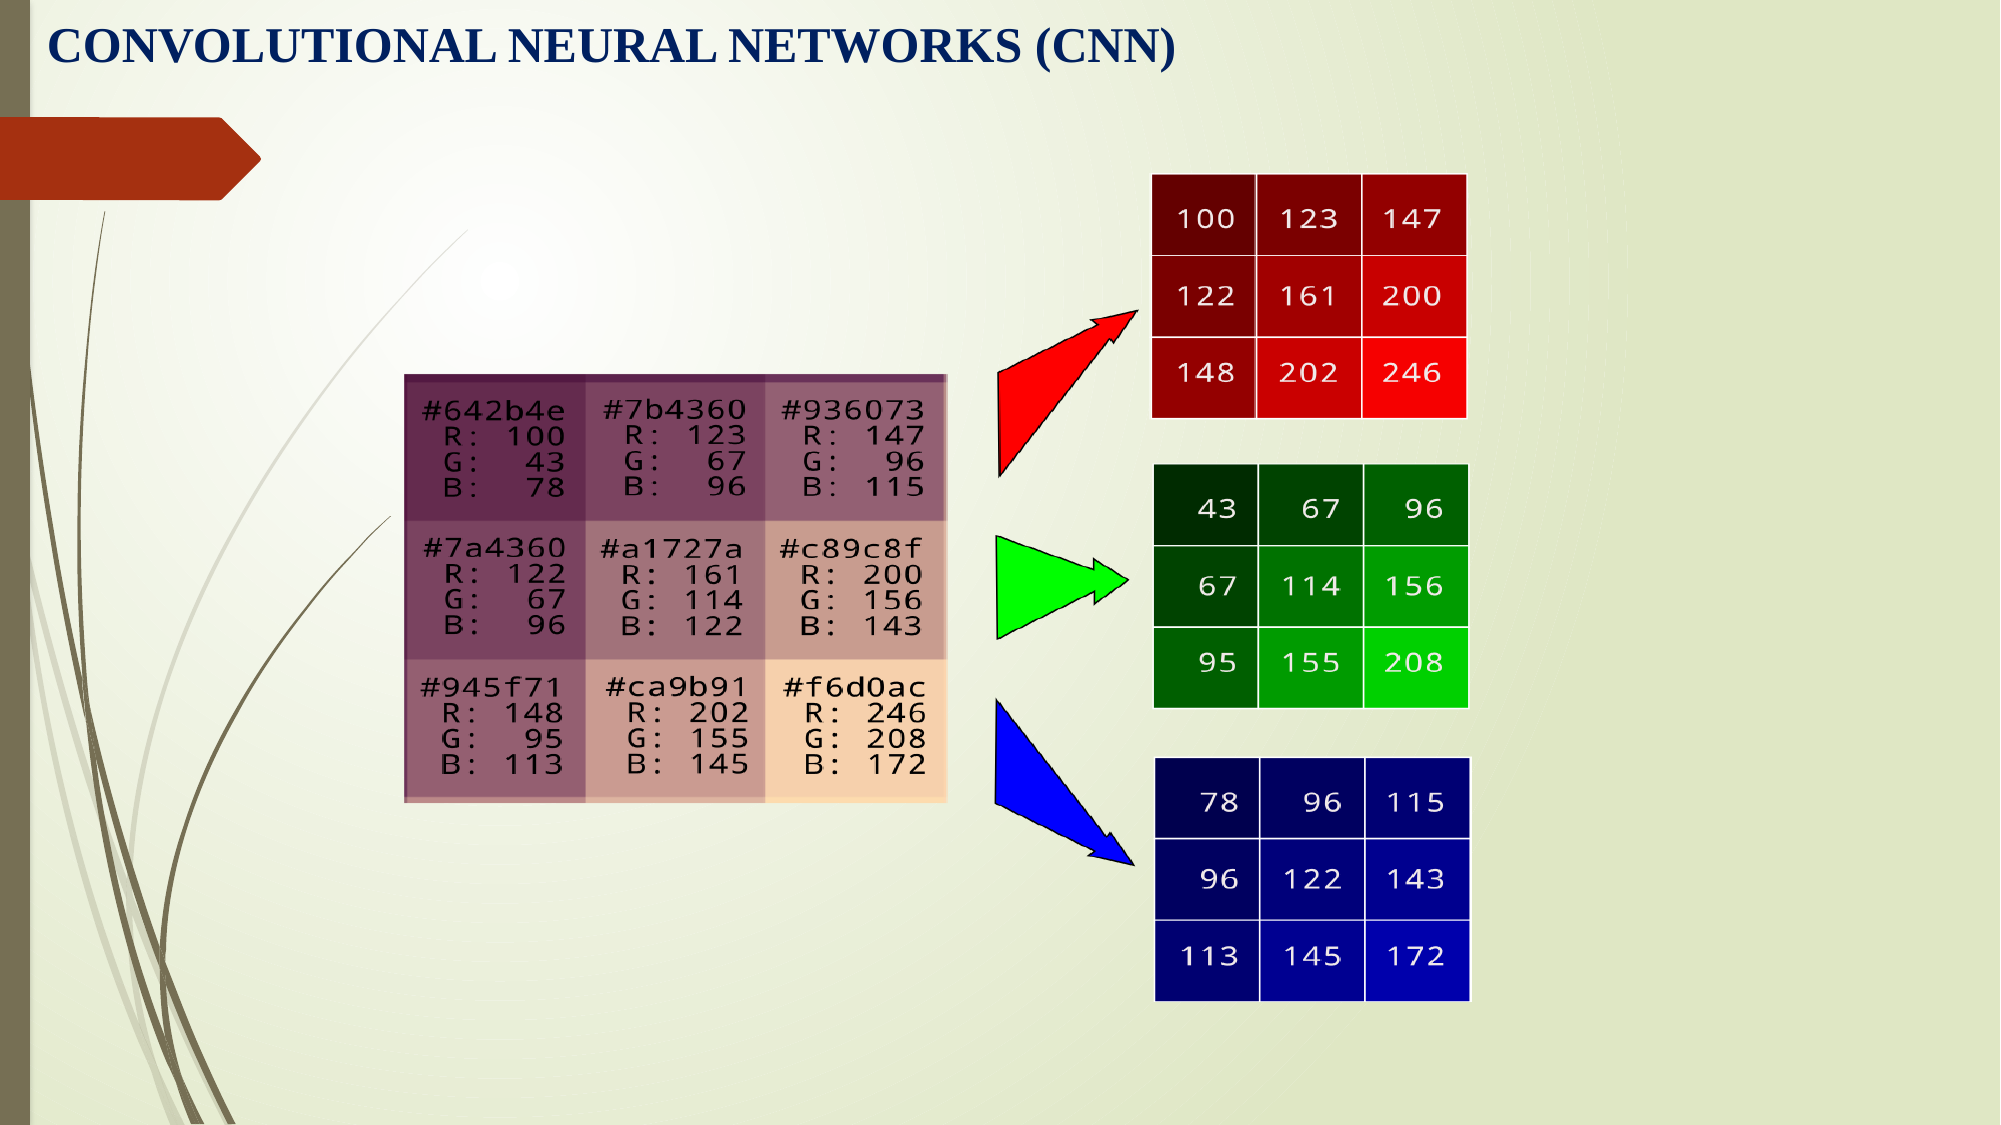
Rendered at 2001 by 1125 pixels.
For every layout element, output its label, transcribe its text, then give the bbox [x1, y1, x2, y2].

picture [403, 173, 1472, 1002]
title CONVOLUTIONAL NEURAL NETWORKS (CNN) [31, 4, 1196, 103]
